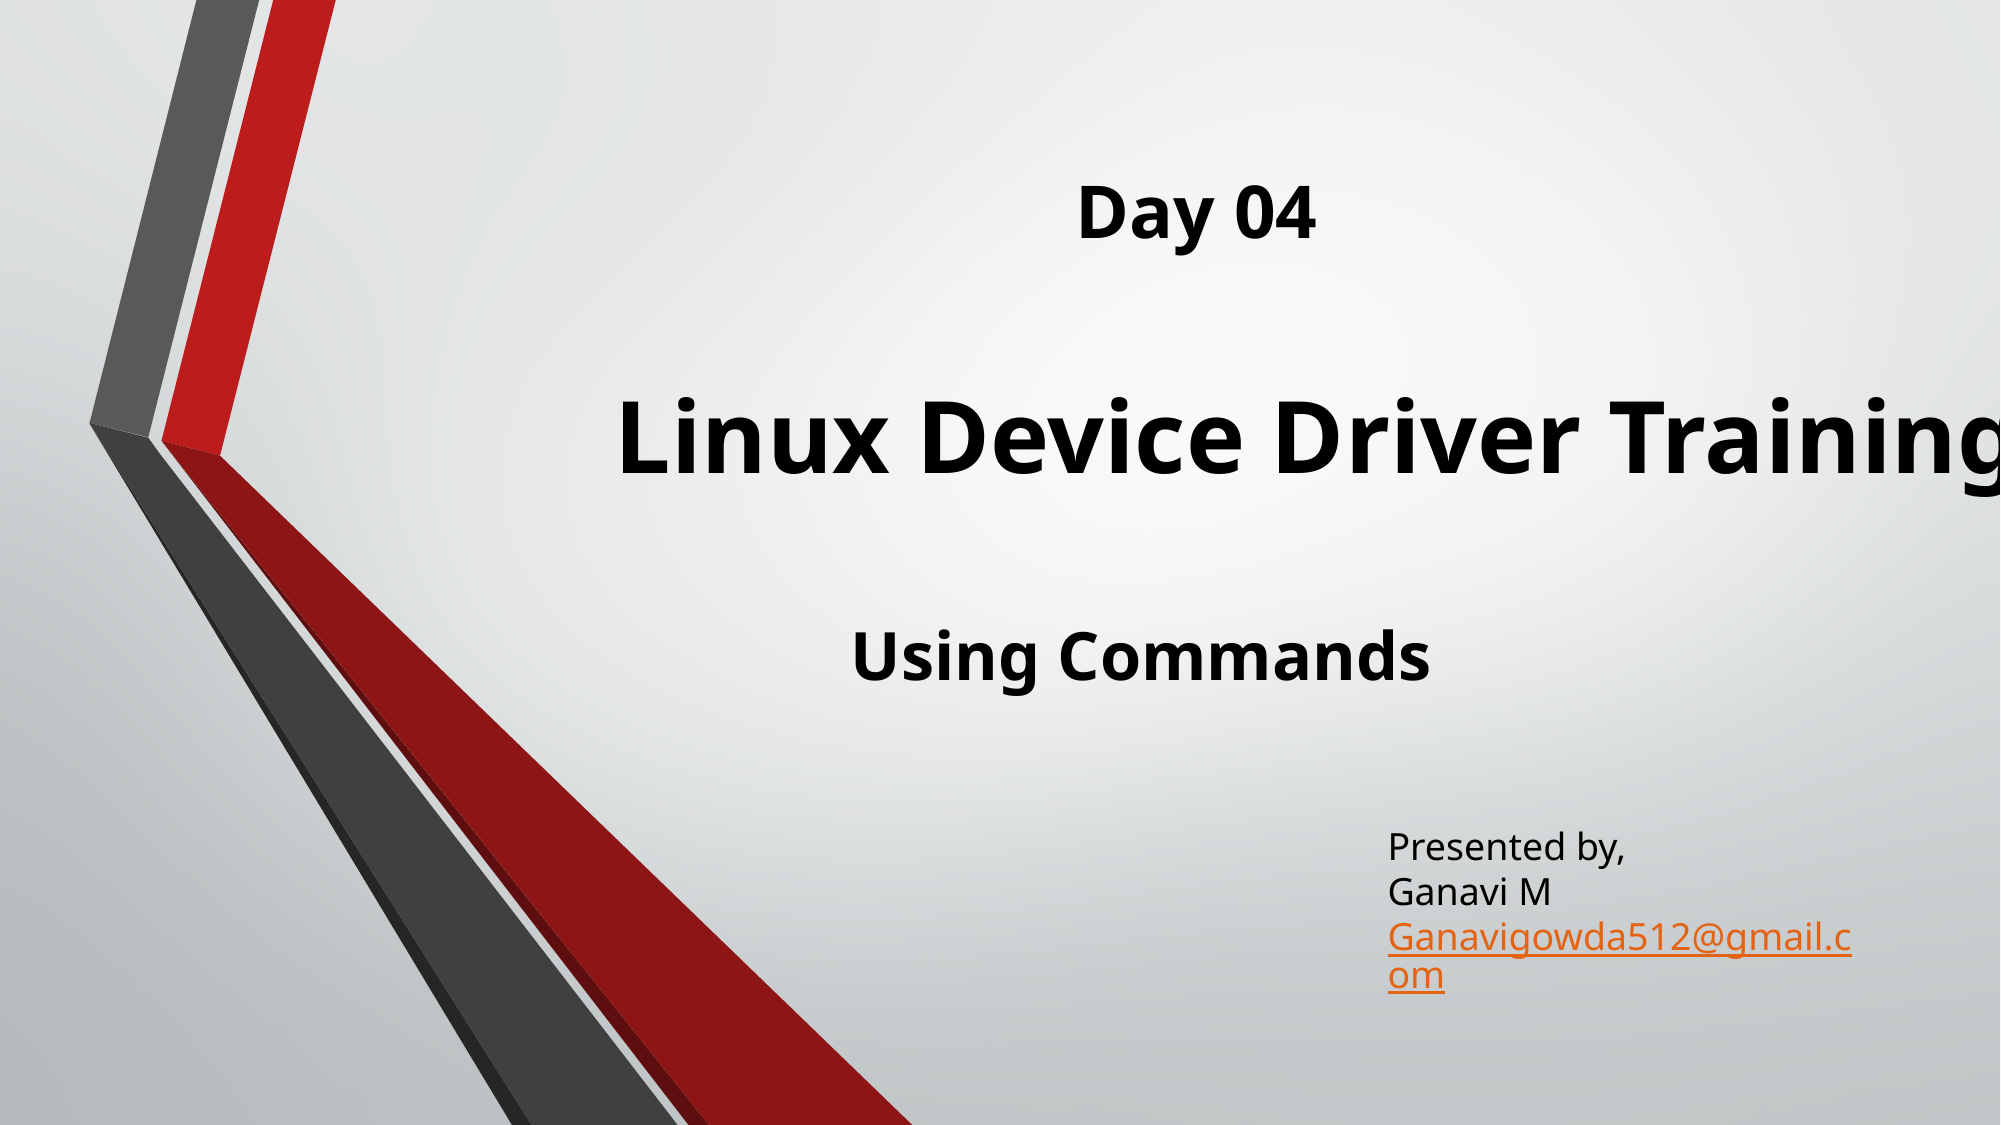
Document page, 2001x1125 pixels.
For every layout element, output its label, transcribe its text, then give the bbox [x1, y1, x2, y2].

text_box Presented by, Ganavi M Ganavigowda512@gmail.com [1372, 815, 1882, 1017]
text_box [455, 360, 1296, 490]
text_box Day 04 Linux Device Driver Training Using Commands [499, 158, 2000, 796]
